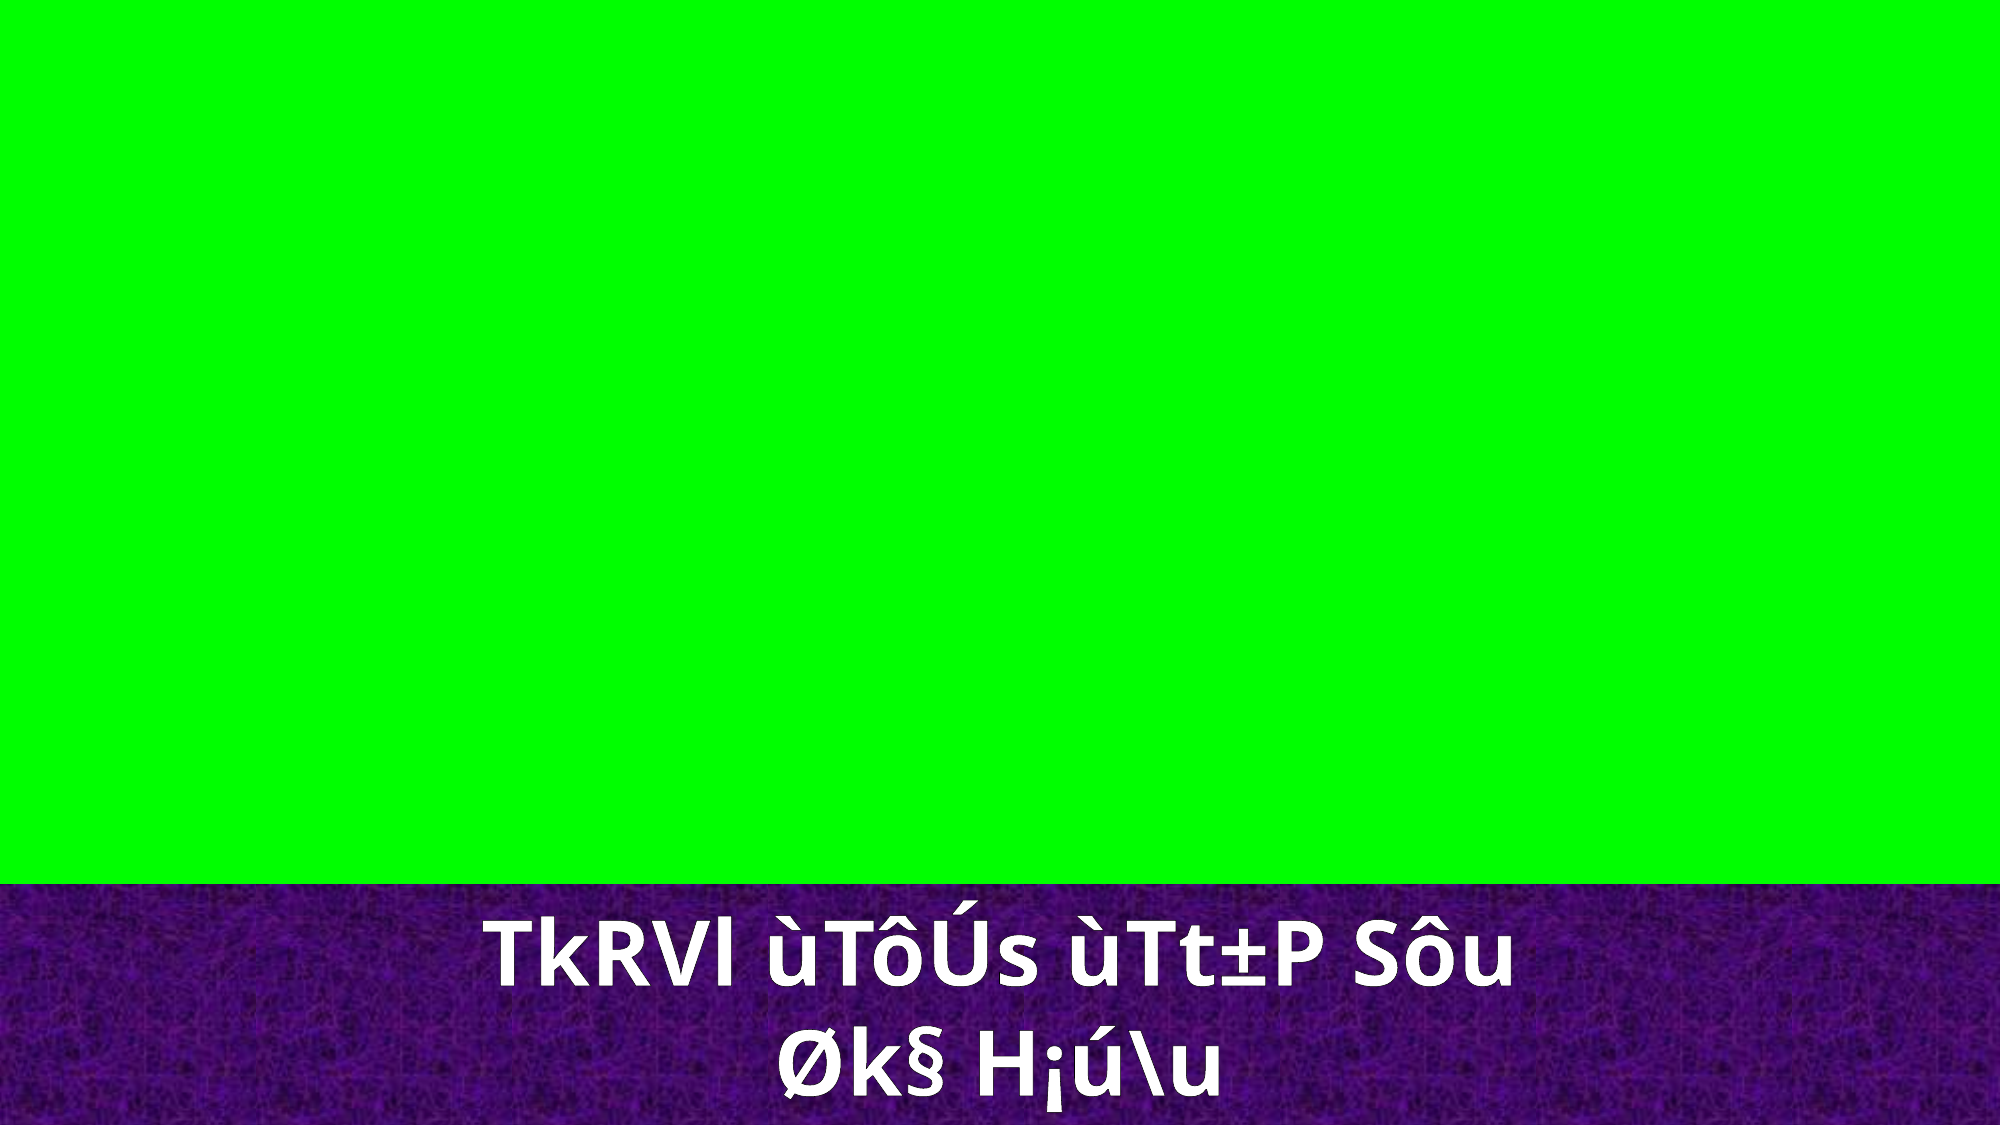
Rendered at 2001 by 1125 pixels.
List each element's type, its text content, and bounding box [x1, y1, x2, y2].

text_box TkRVl ùTôÚs ùTt±P Sôu Øk§ H¡ú\u [0, 886, 2000, 1122]
